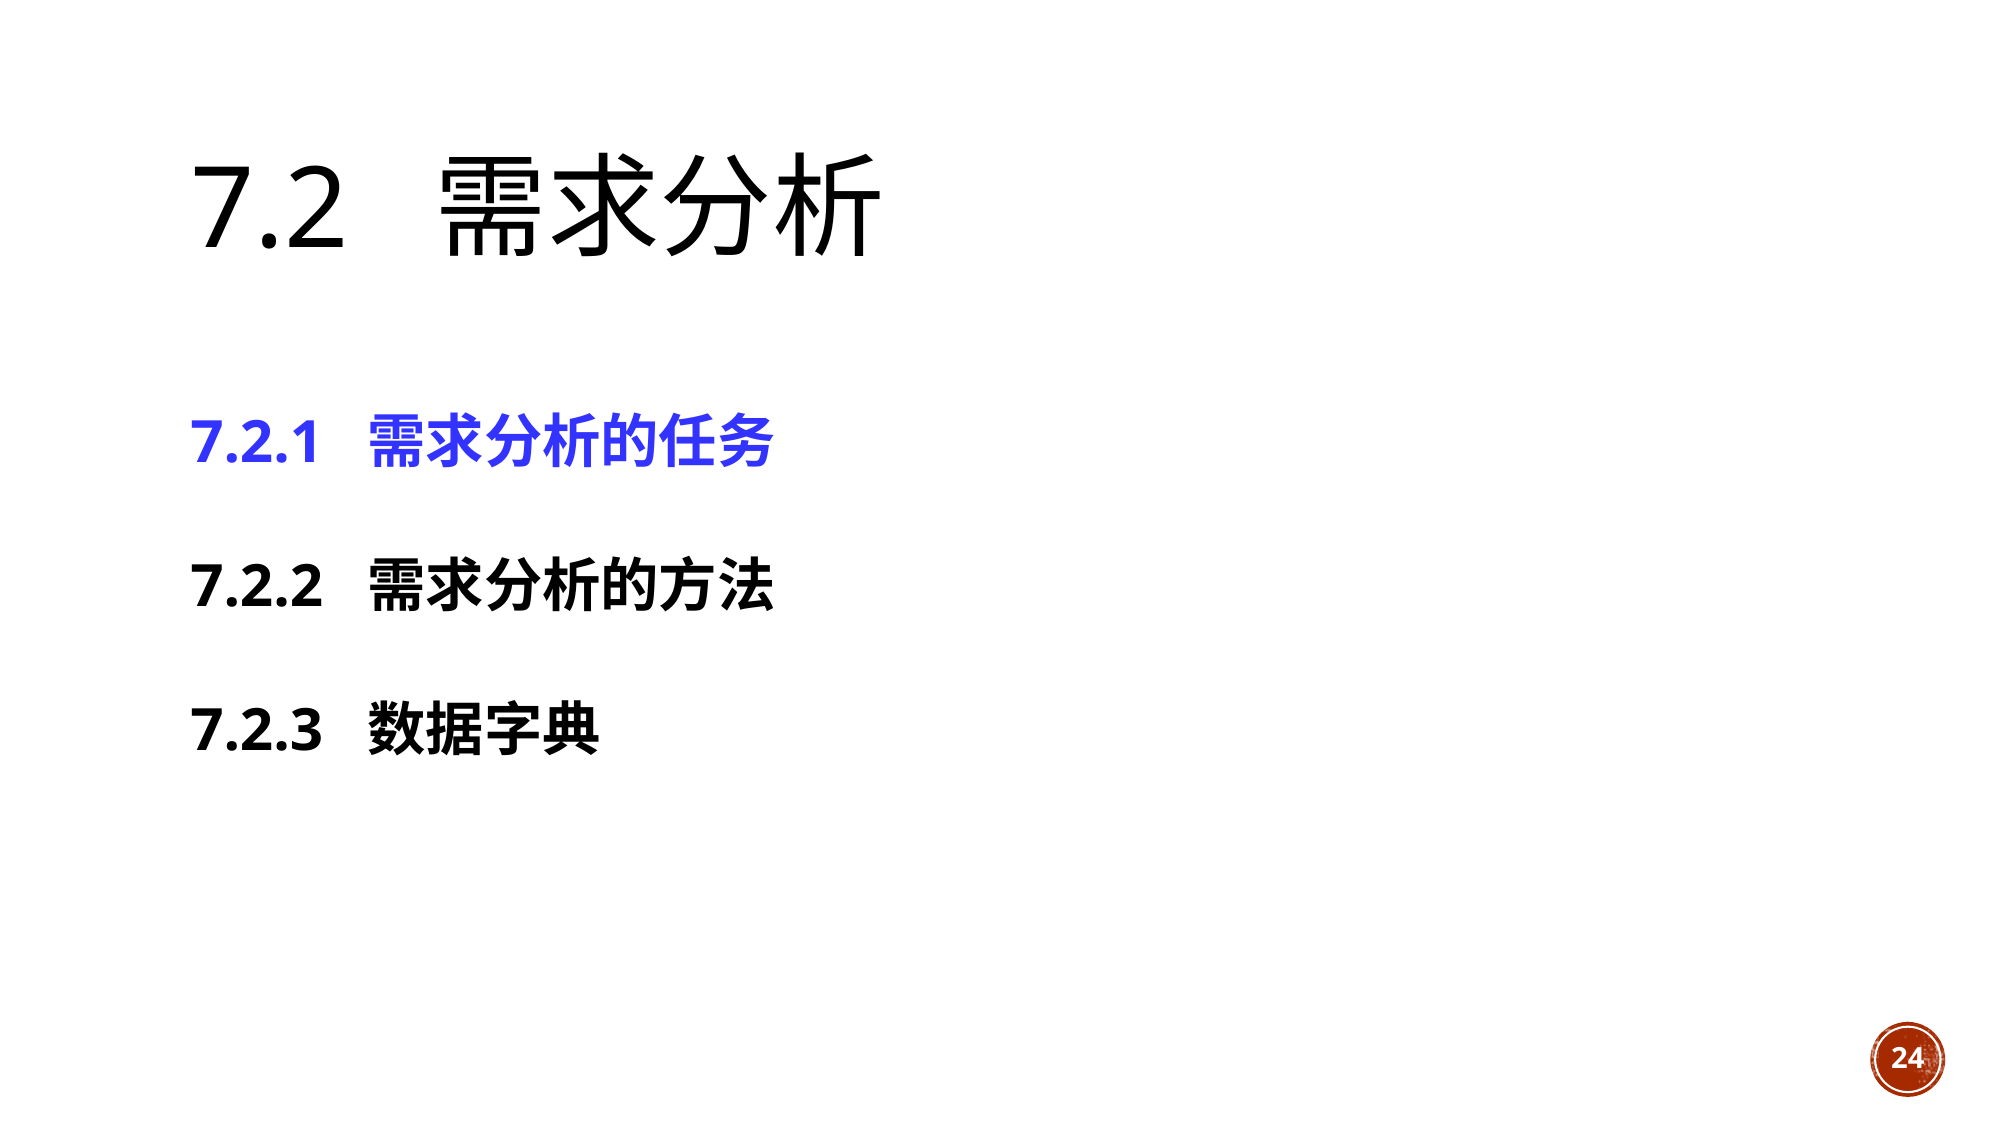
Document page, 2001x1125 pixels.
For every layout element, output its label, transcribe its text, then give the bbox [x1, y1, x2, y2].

slide_number 24 [1855, 1028, 1961, 1089]
title 7.2 需求分析 [175, 79, 1826, 344]
list 7.2.1 需求分析的任务 7.2.2 需求分析的方法 7.2.3 数据字典 [175, 348, 1826, 1013]
